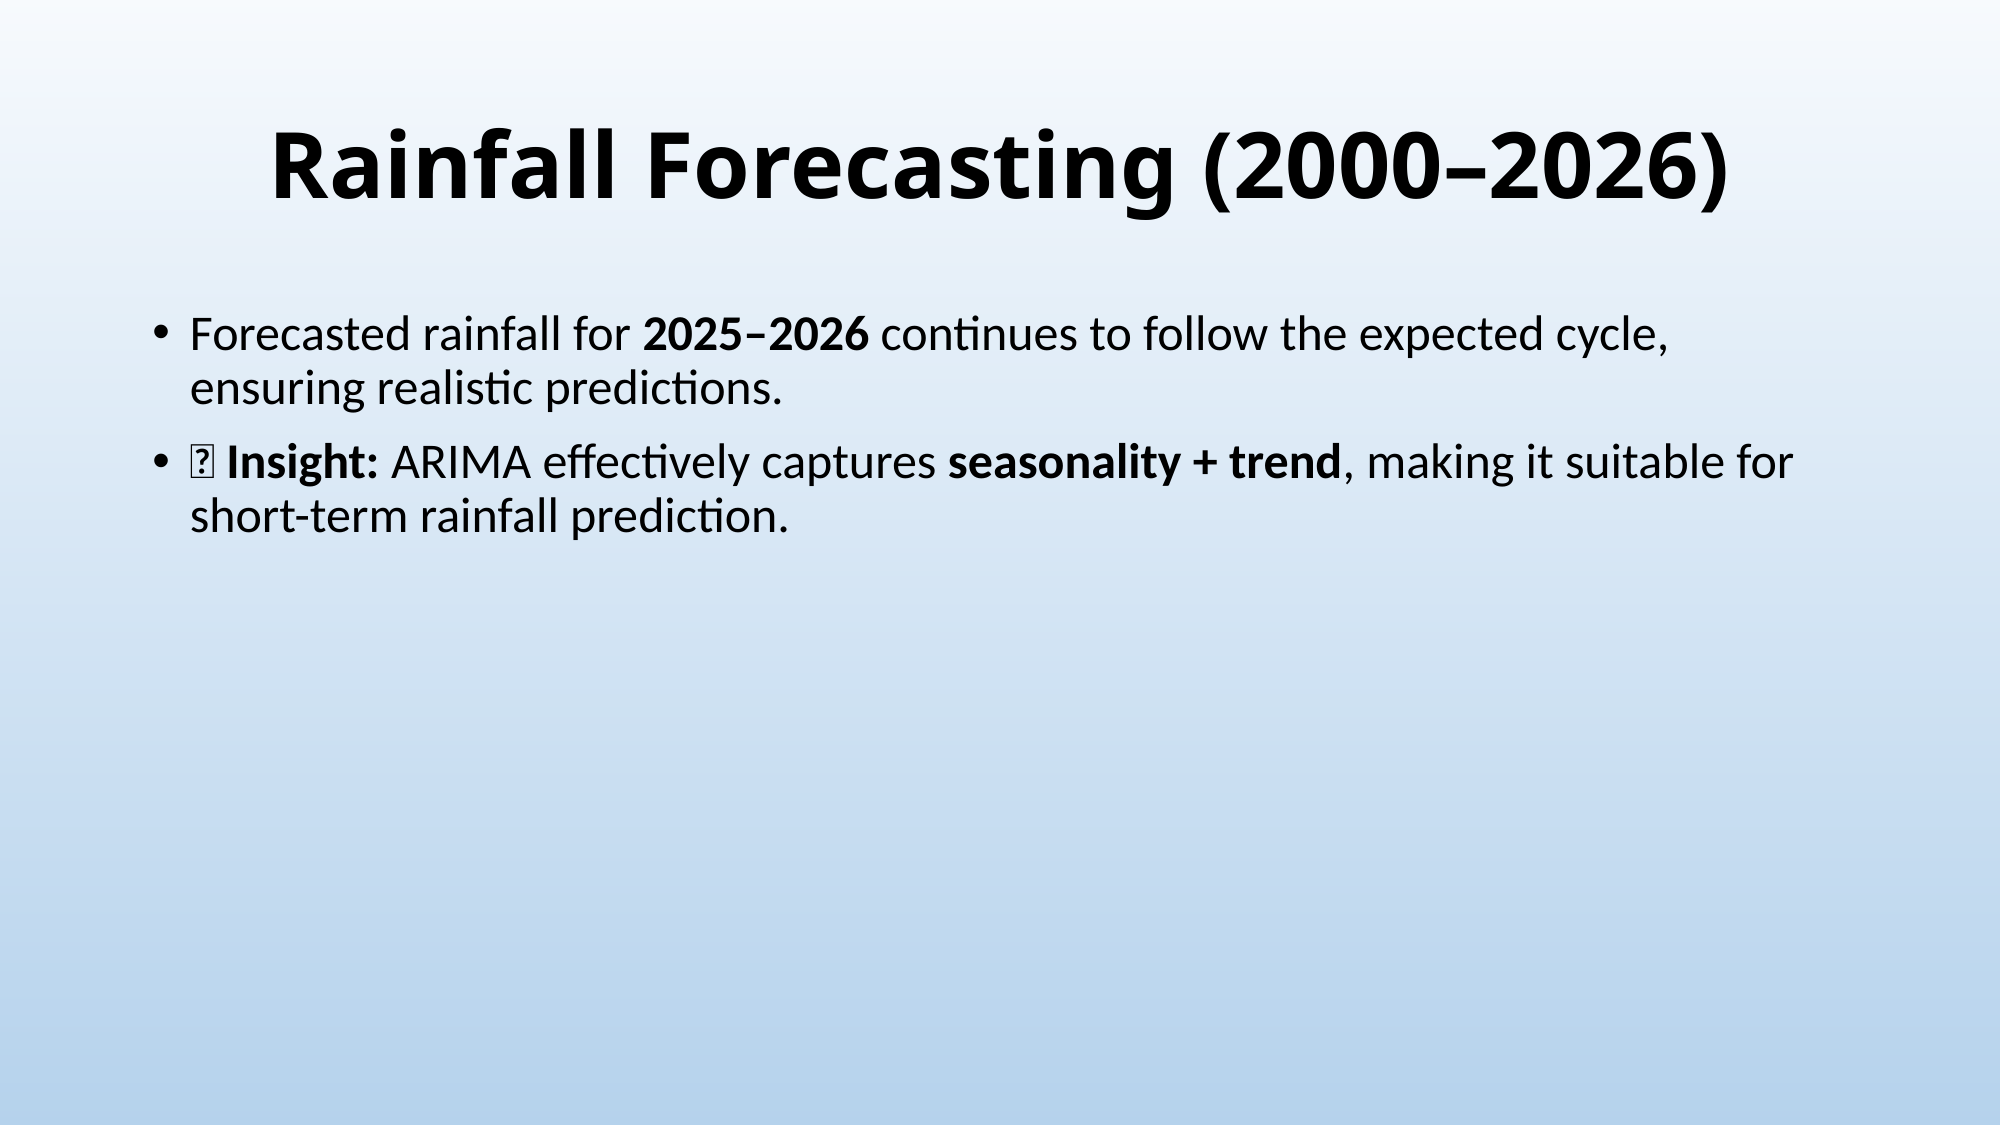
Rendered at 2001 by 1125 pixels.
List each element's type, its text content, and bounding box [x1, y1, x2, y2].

title Rainfall Forecasting (2000–2026) [137, 59, 1863, 278]
list Forecasted rainfall for 2025–2026 continues to follow the expected cycle, ensuring realistic predictions. 📌 Insight: ARIMA effectively captures seasonality + trend, making it suitable for short-term rainfall prediction. [137, 299, 1863, 1014]
